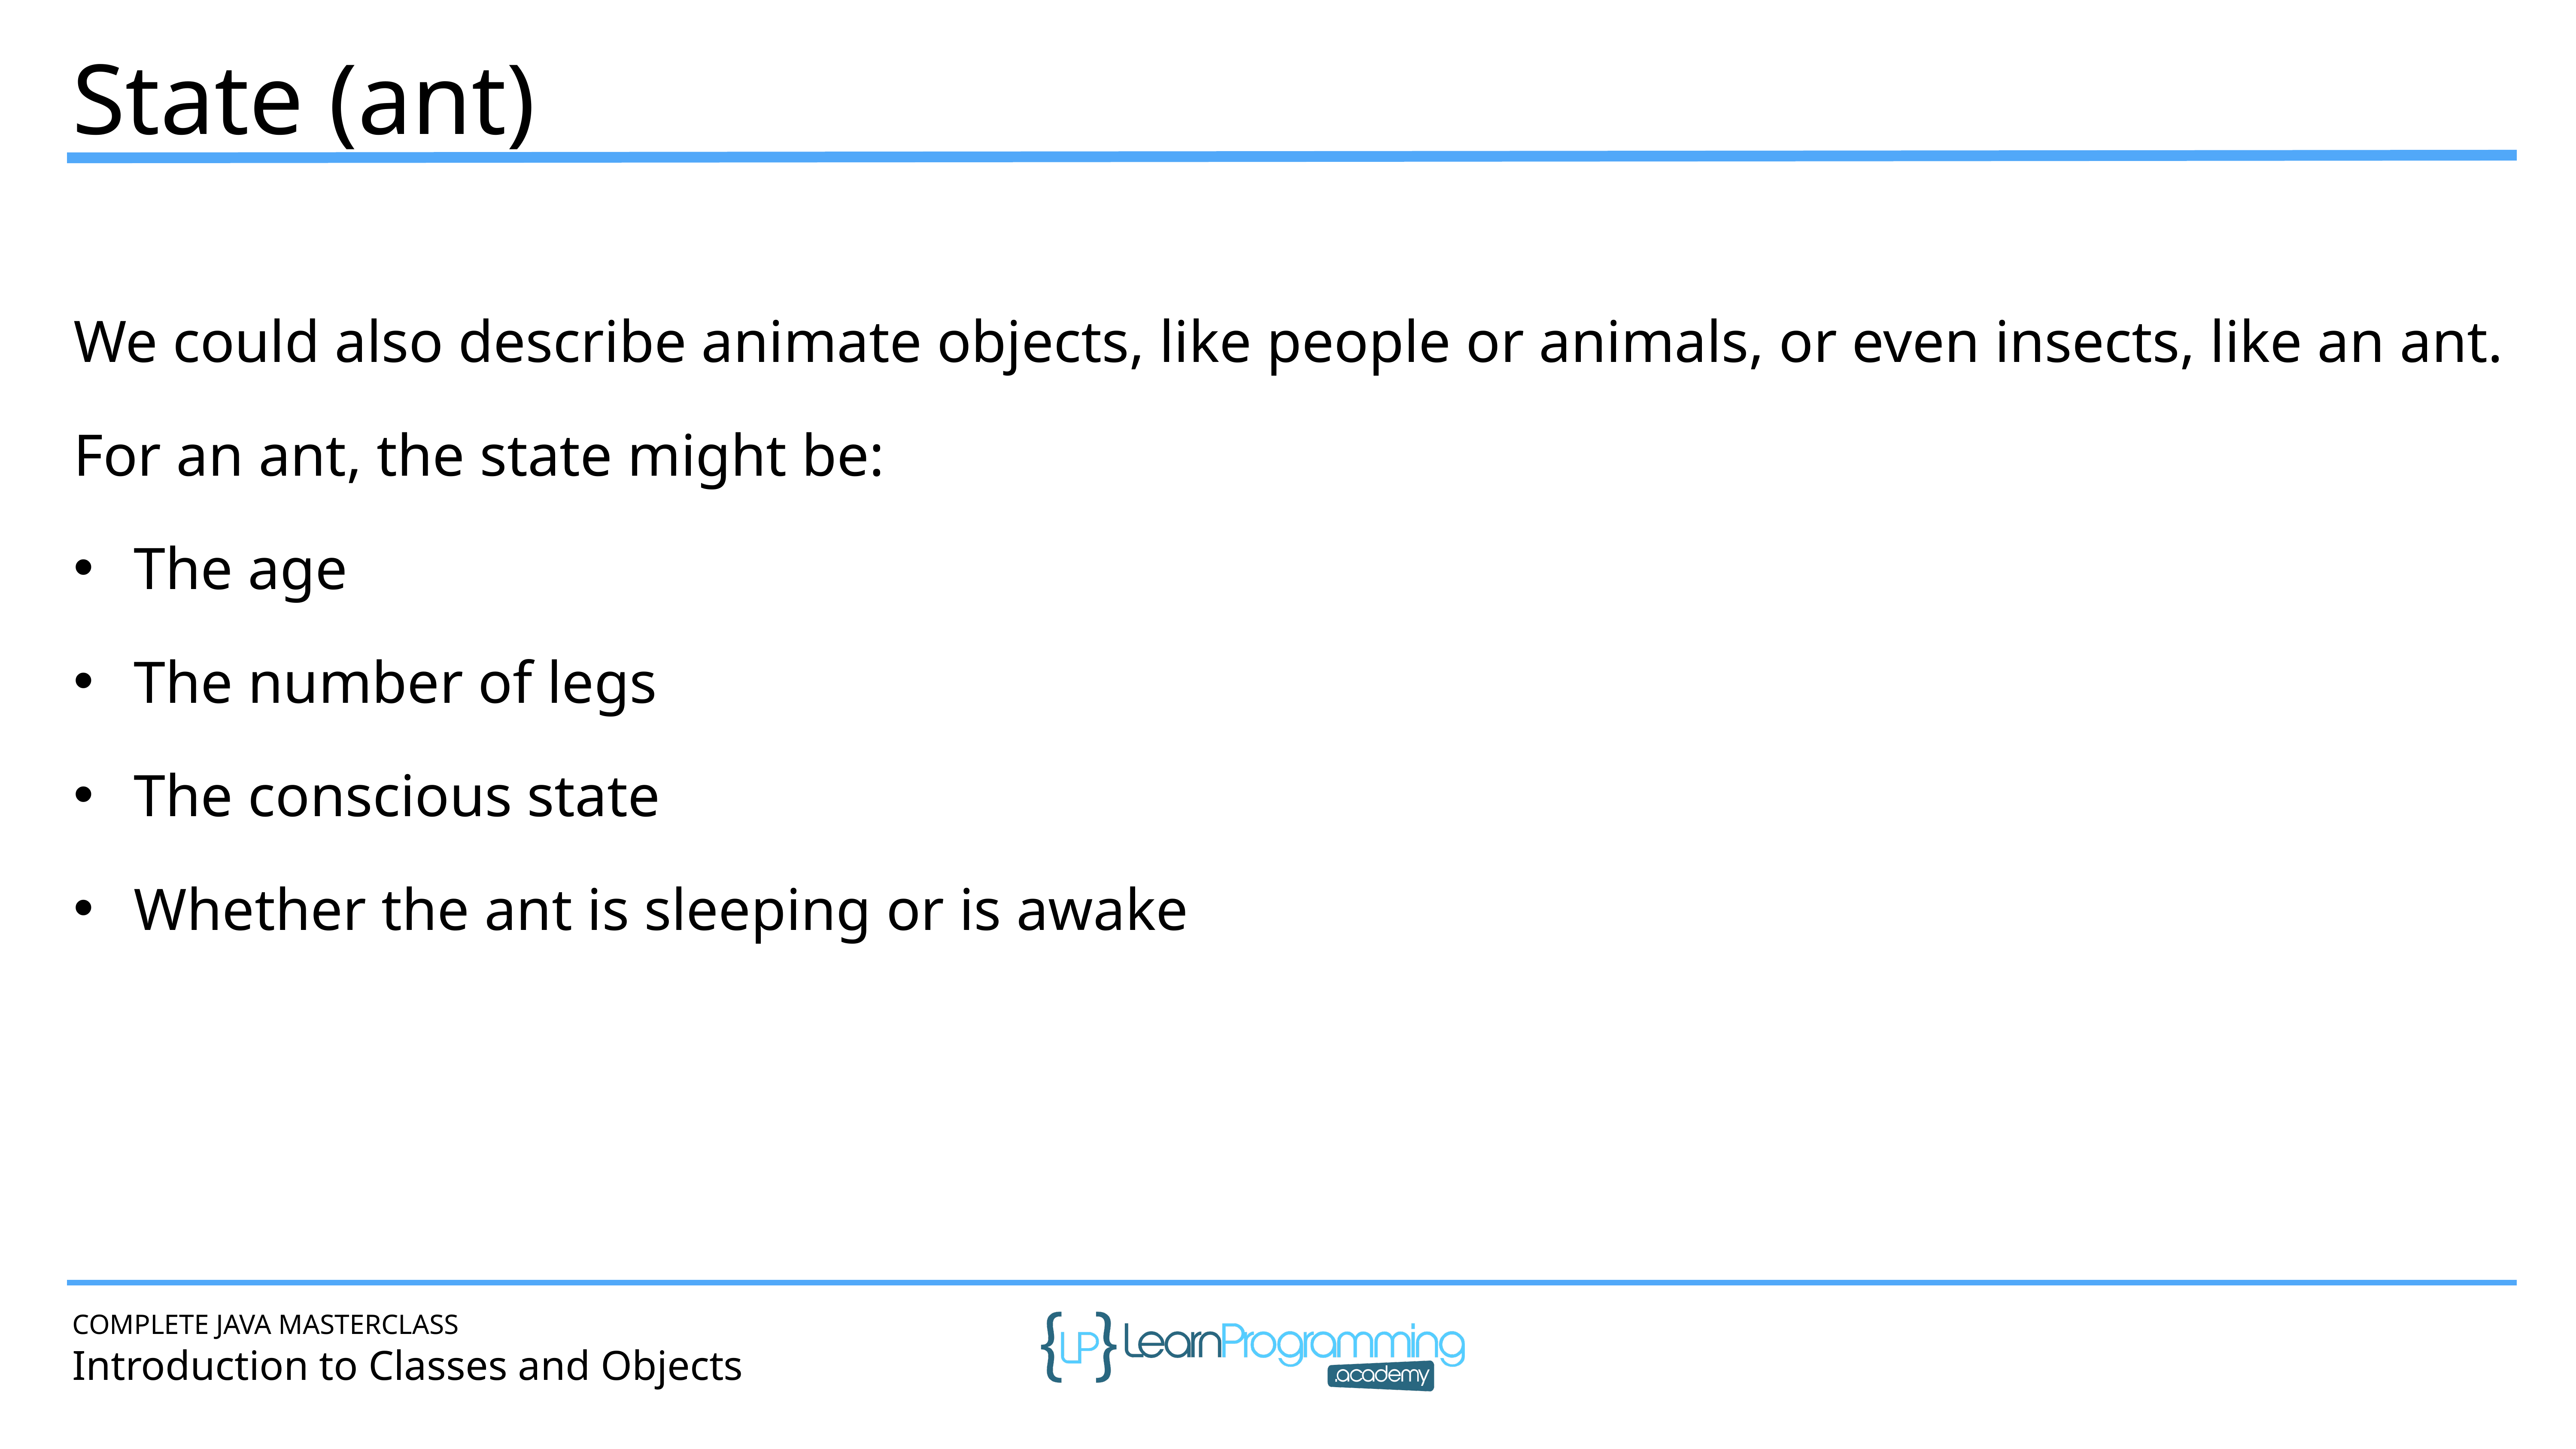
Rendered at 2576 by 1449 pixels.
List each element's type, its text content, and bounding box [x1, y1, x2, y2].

picture [1032, 1302, 1477, 1400]
text_box COMPLETE JAVA MASTERCLASS Introduction to Classes and Objects [67, 1302, 1030, 1394]
text_box State (ant) [67, 32, 541, 159]
text_box We could also describe animate objects, like people or animals, or even insects, like an ant. For an ant, the state might be: The age The number of legs The conscious state Whether the ant is sleeping or is awake [67, 301, 2517, 1249]
